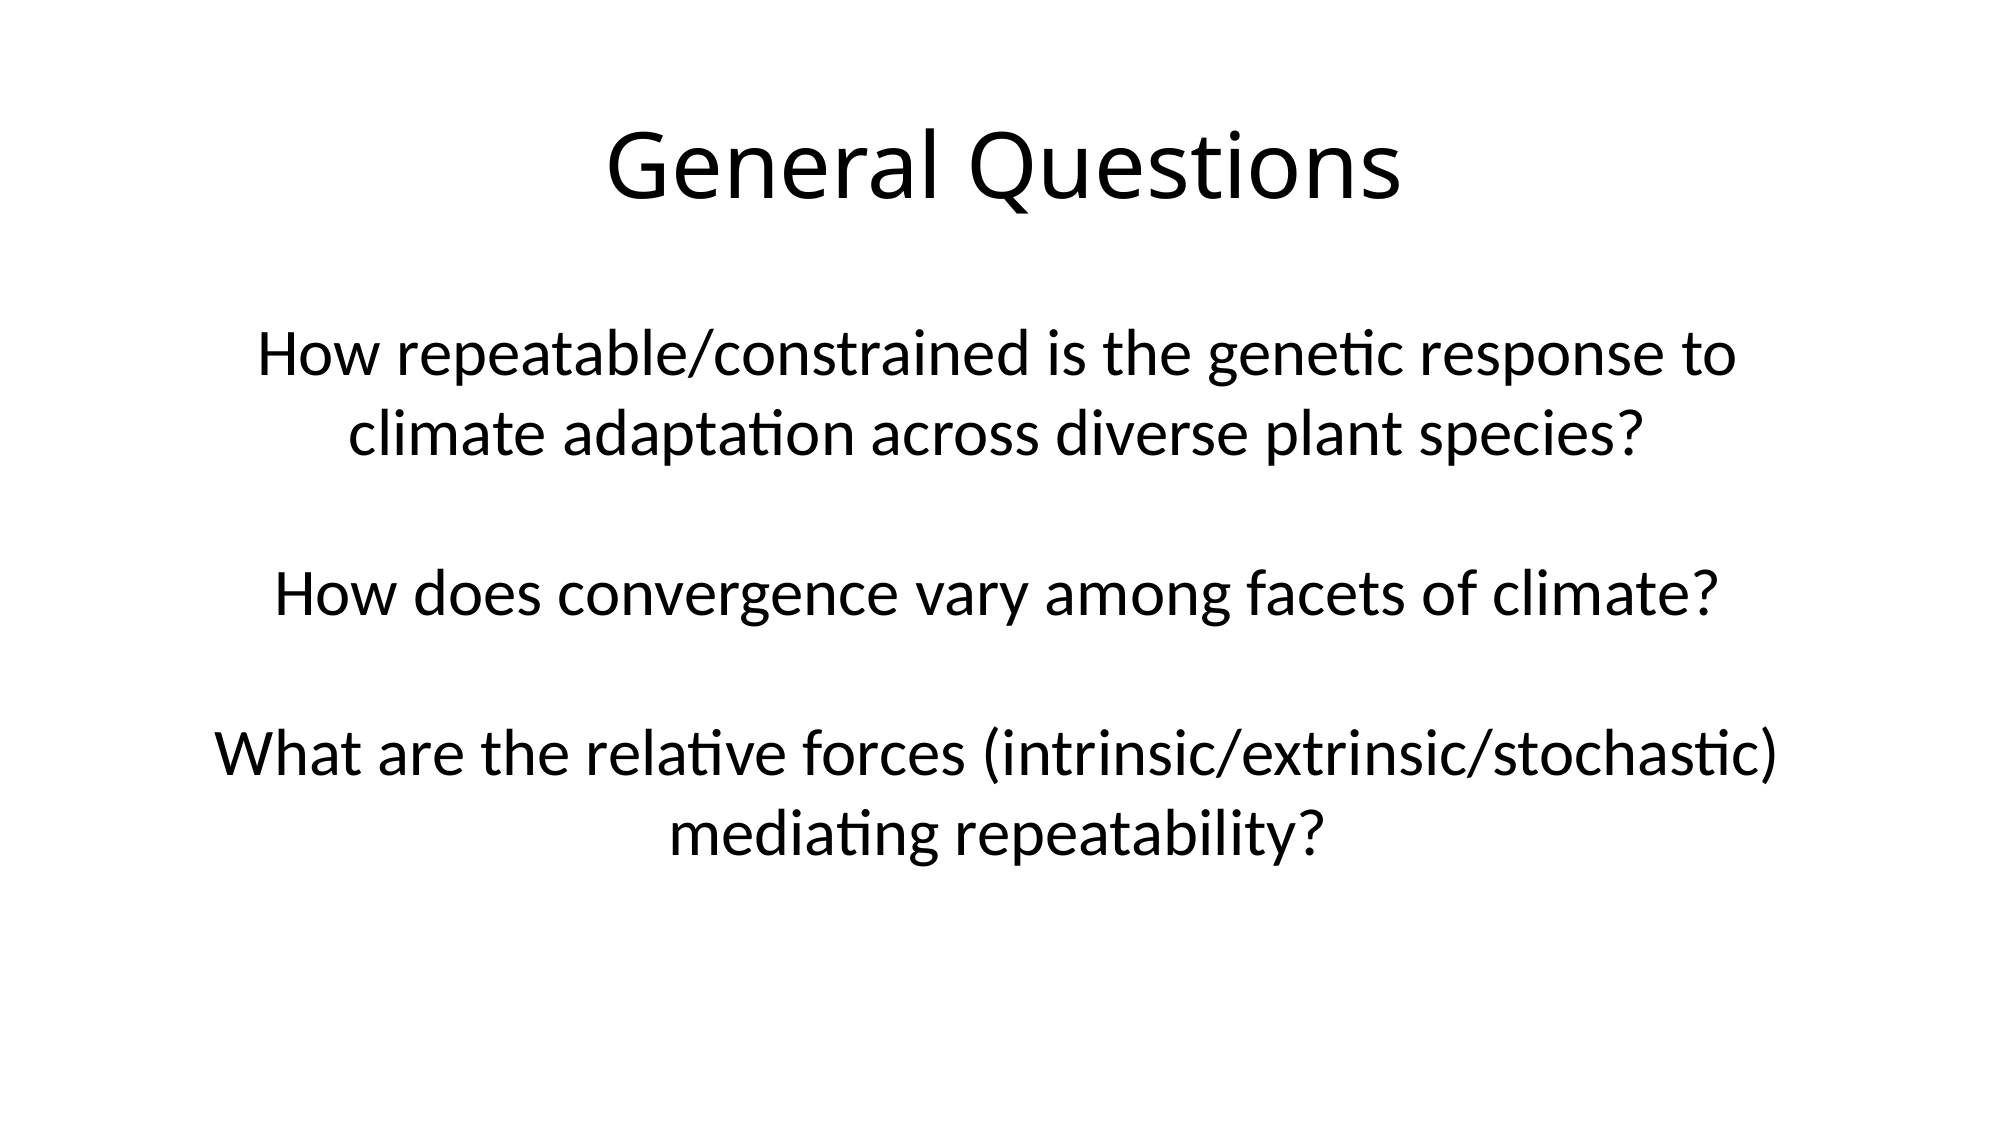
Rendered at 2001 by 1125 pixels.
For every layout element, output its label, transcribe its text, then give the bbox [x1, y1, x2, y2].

title General Questions [53, 59, 1956, 278]
text_box How repeatable/constrained is the genetic response to climate adaptation across diverse plant species? How does convergence vary among facets of climate? What are the relative forces (intrinsic/extrinsic/stochastic) mediating repeatability? [145, 301, 1851, 937]
